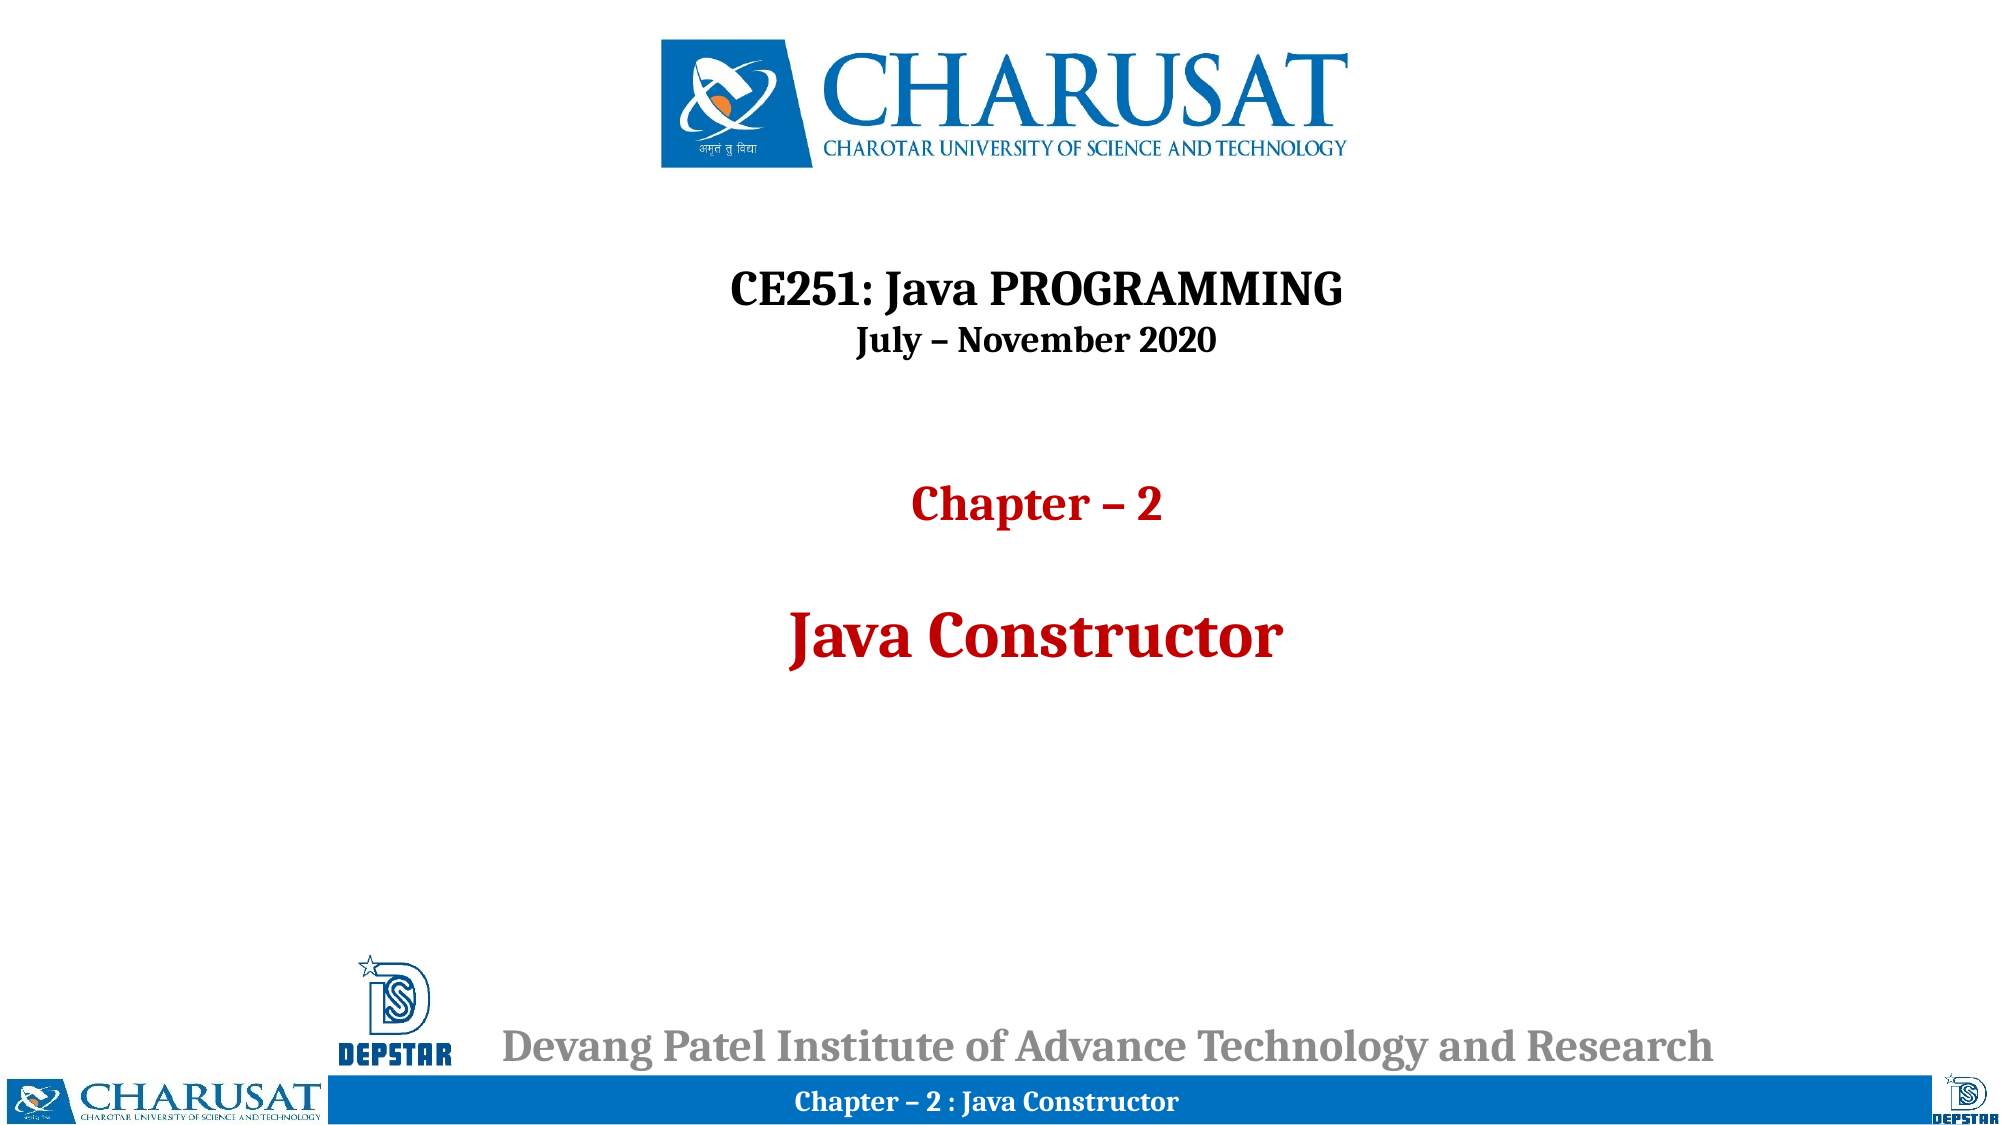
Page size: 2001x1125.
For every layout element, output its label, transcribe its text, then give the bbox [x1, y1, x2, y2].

picture [0, 1075, 328, 1125]
footer Devang Patel Institute of Advance Technology and Research [470, 1010, 1747, 1077]
text_box Chapter – 2 Java Constructor [474, 463, 1600, 678]
text_box CE251: Java PROGRAMMING July – November 2020 [394, 247, 1679, 368]
picture [648, 29, 1363, 173]
picture [1932, 1073, 1999, 1124]
picture [338, 954, 452, 1066]
